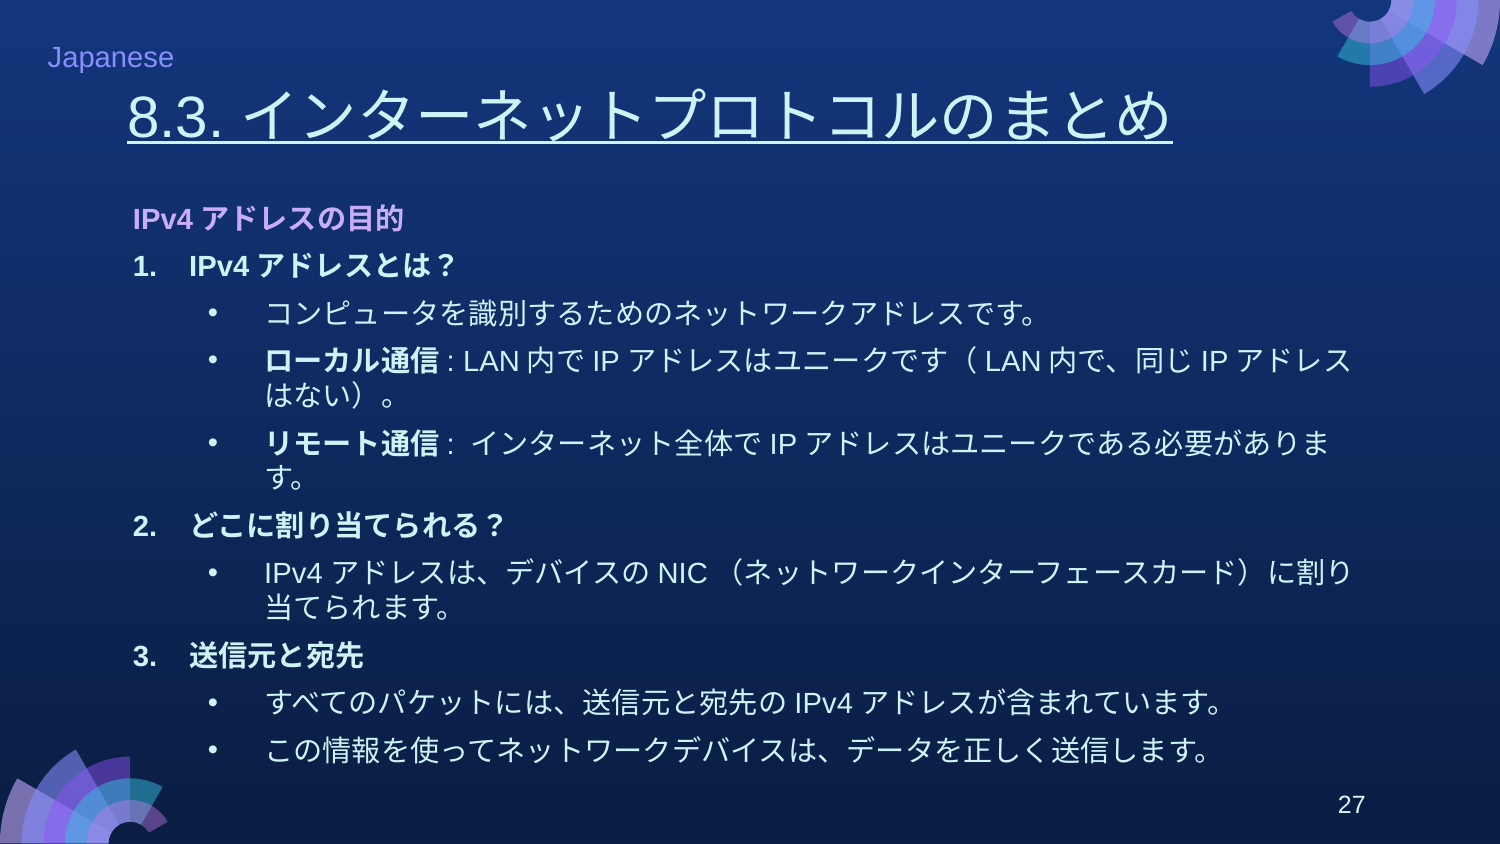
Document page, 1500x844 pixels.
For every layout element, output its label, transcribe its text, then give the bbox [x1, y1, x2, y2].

footer 27 [874, 780, 1381, 826]
title 8.3. インターネットプロトコルのまとめ [112, 64, 1460, 149]
text_box IPv4アドレスの目的 IPv4アドレスとは？ コンピュータを識別するためのネットワークアドレスです。 ローカル通信: LAN内でIPアドレスはユニークです（LAN内で、同じIPアドレスはない）。 リモート通信: インターネット全体でIPアドレスはユニークである必要があります。 どこに割り当てられる？ IPv4アドレスは、デバイスのNIC（ネットワークインターフェースカード）に割り当てられます。 送信元と宛先 すべてのパケットには、送信元と宛先のIPv4アドレスが含まれています。 この情報を使ってネットワークデバイスは、データを正しく送信します。 [118, 192, 1382, 775]
